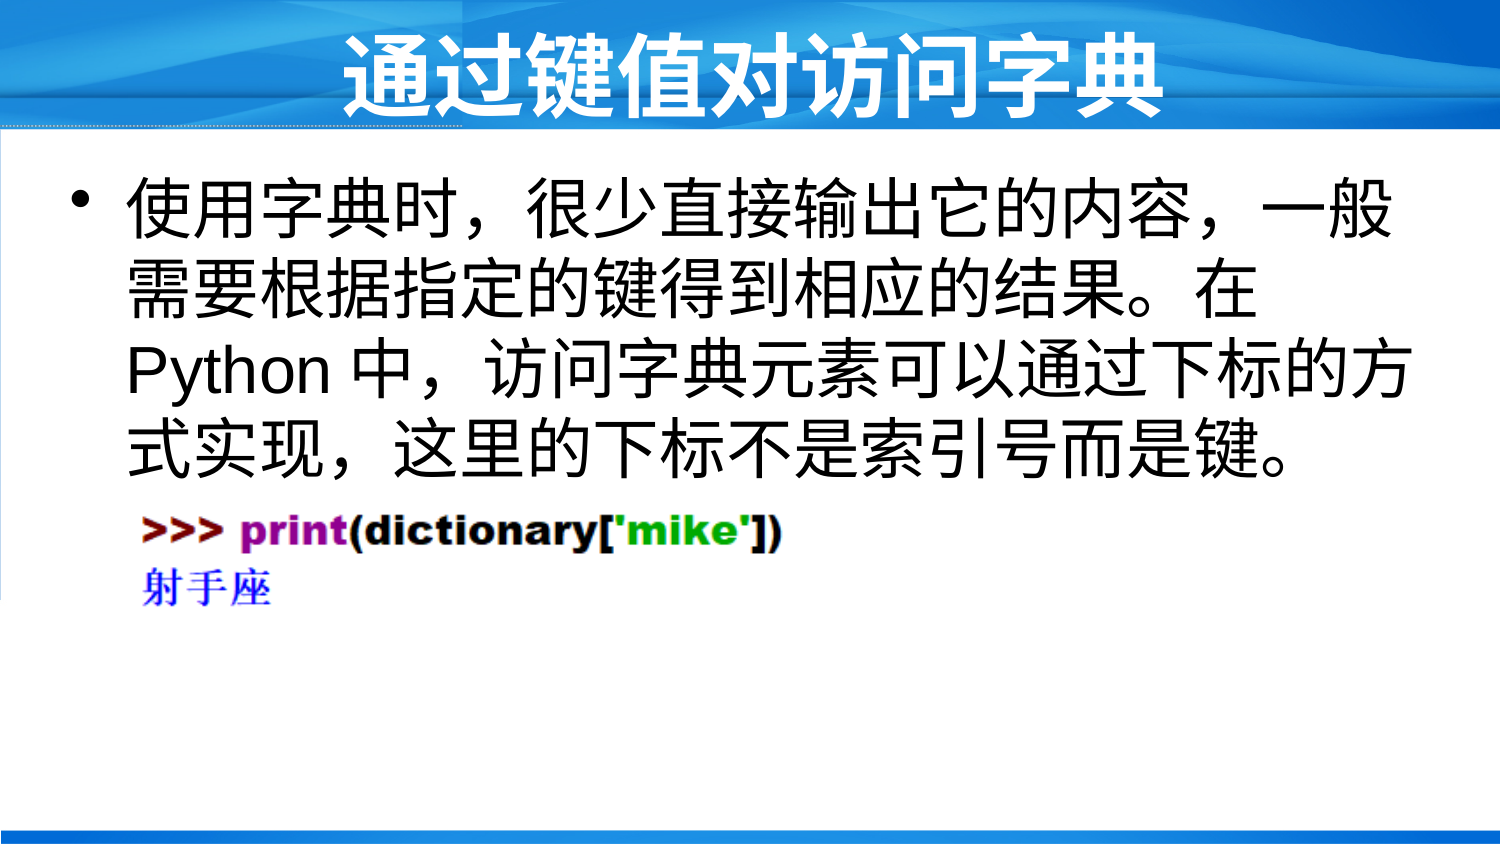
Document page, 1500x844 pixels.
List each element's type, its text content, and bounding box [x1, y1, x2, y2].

list 使用字典时，很少直接输出它的内容，一般需要根据指定的键得到相应的结果。在Python中，访问字典元素可以通过下标的方式实现，这里的下标不是索引号而是键。 [54, 159, 1455, 717]
title 通过键值对访问字典 [79, 3, 1430, 144]
picture [0, 0, 1500, 844]
